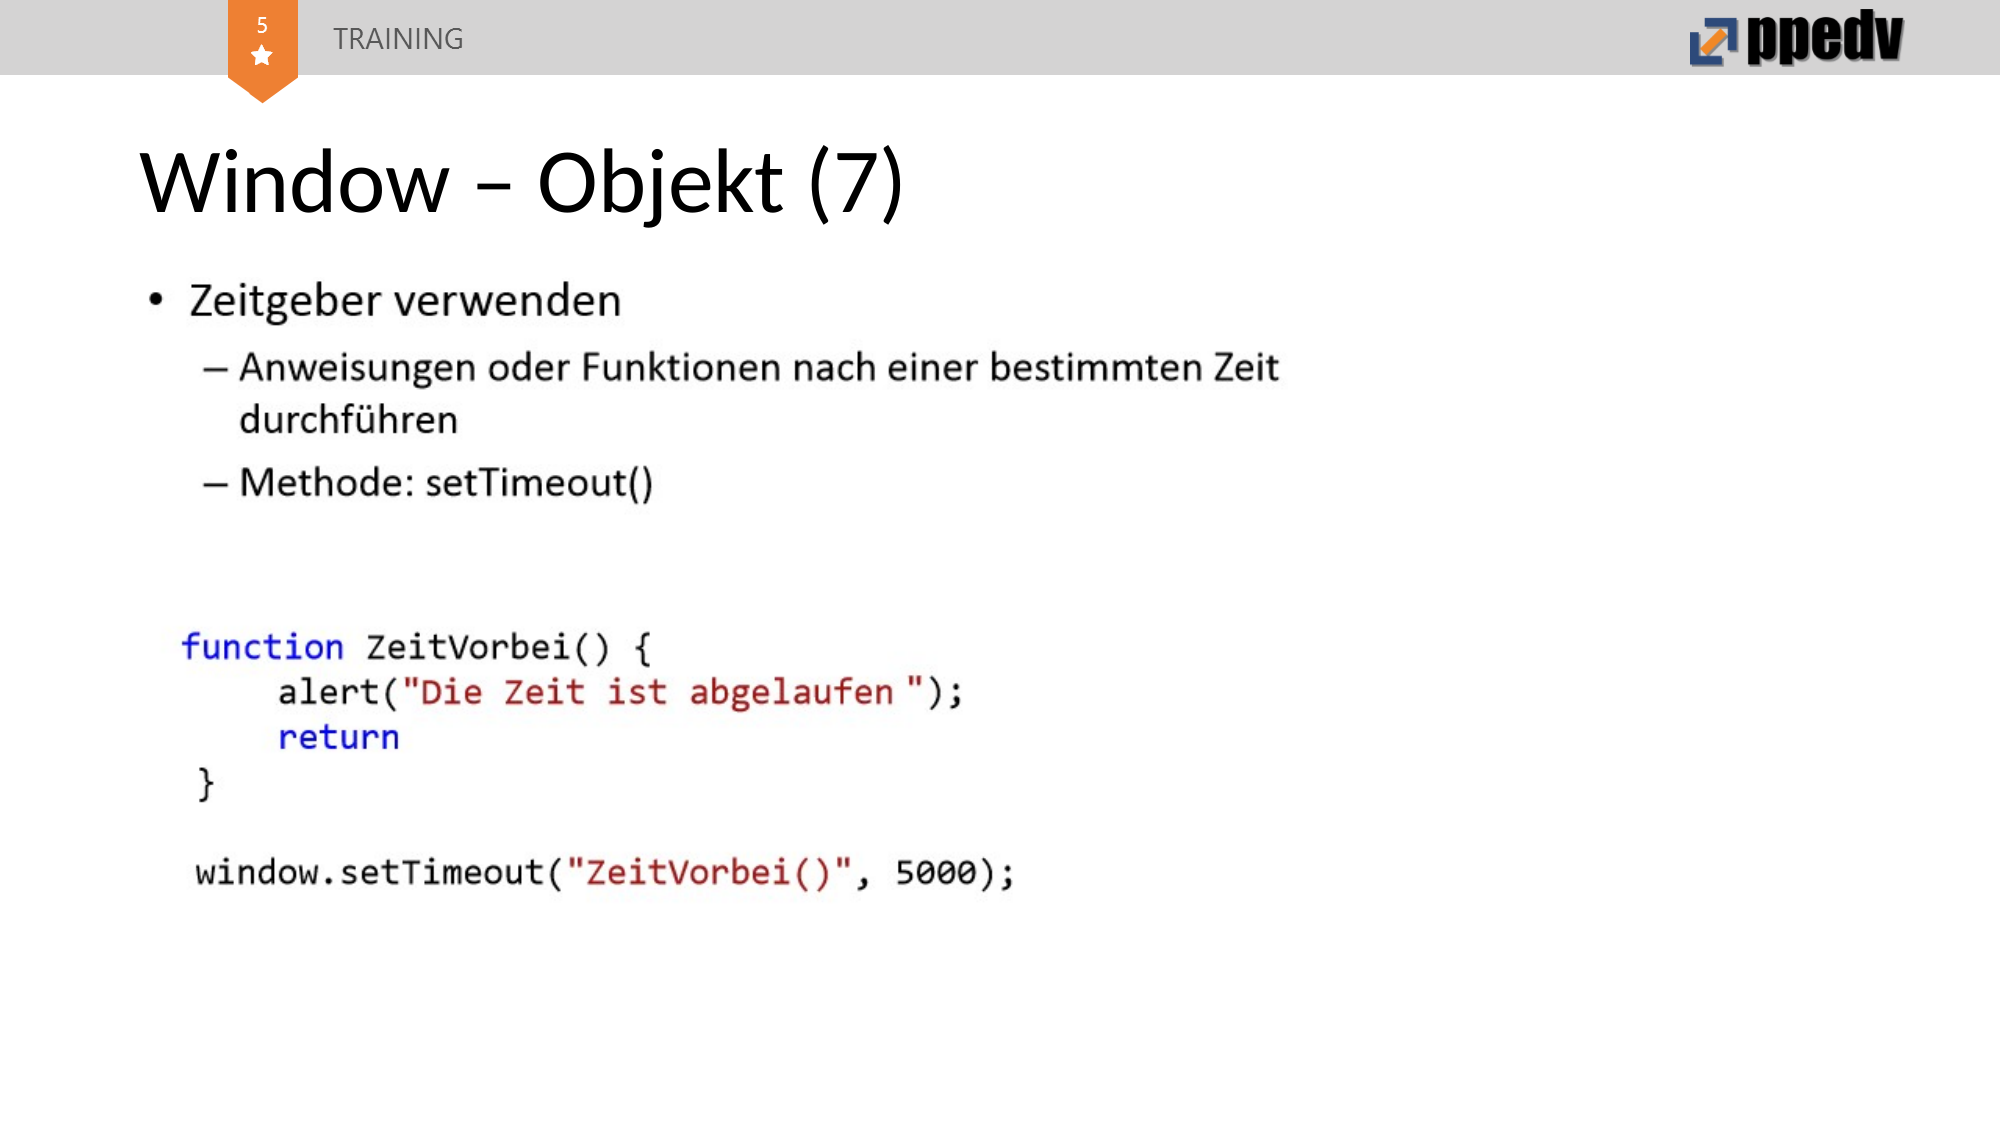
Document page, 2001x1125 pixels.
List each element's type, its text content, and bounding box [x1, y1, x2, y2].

title Window – Objekt (7) [137, 82, 1863, 271]
text_box [137, 277, 1291, 918]
picture [0, 0, 2000, 104]
